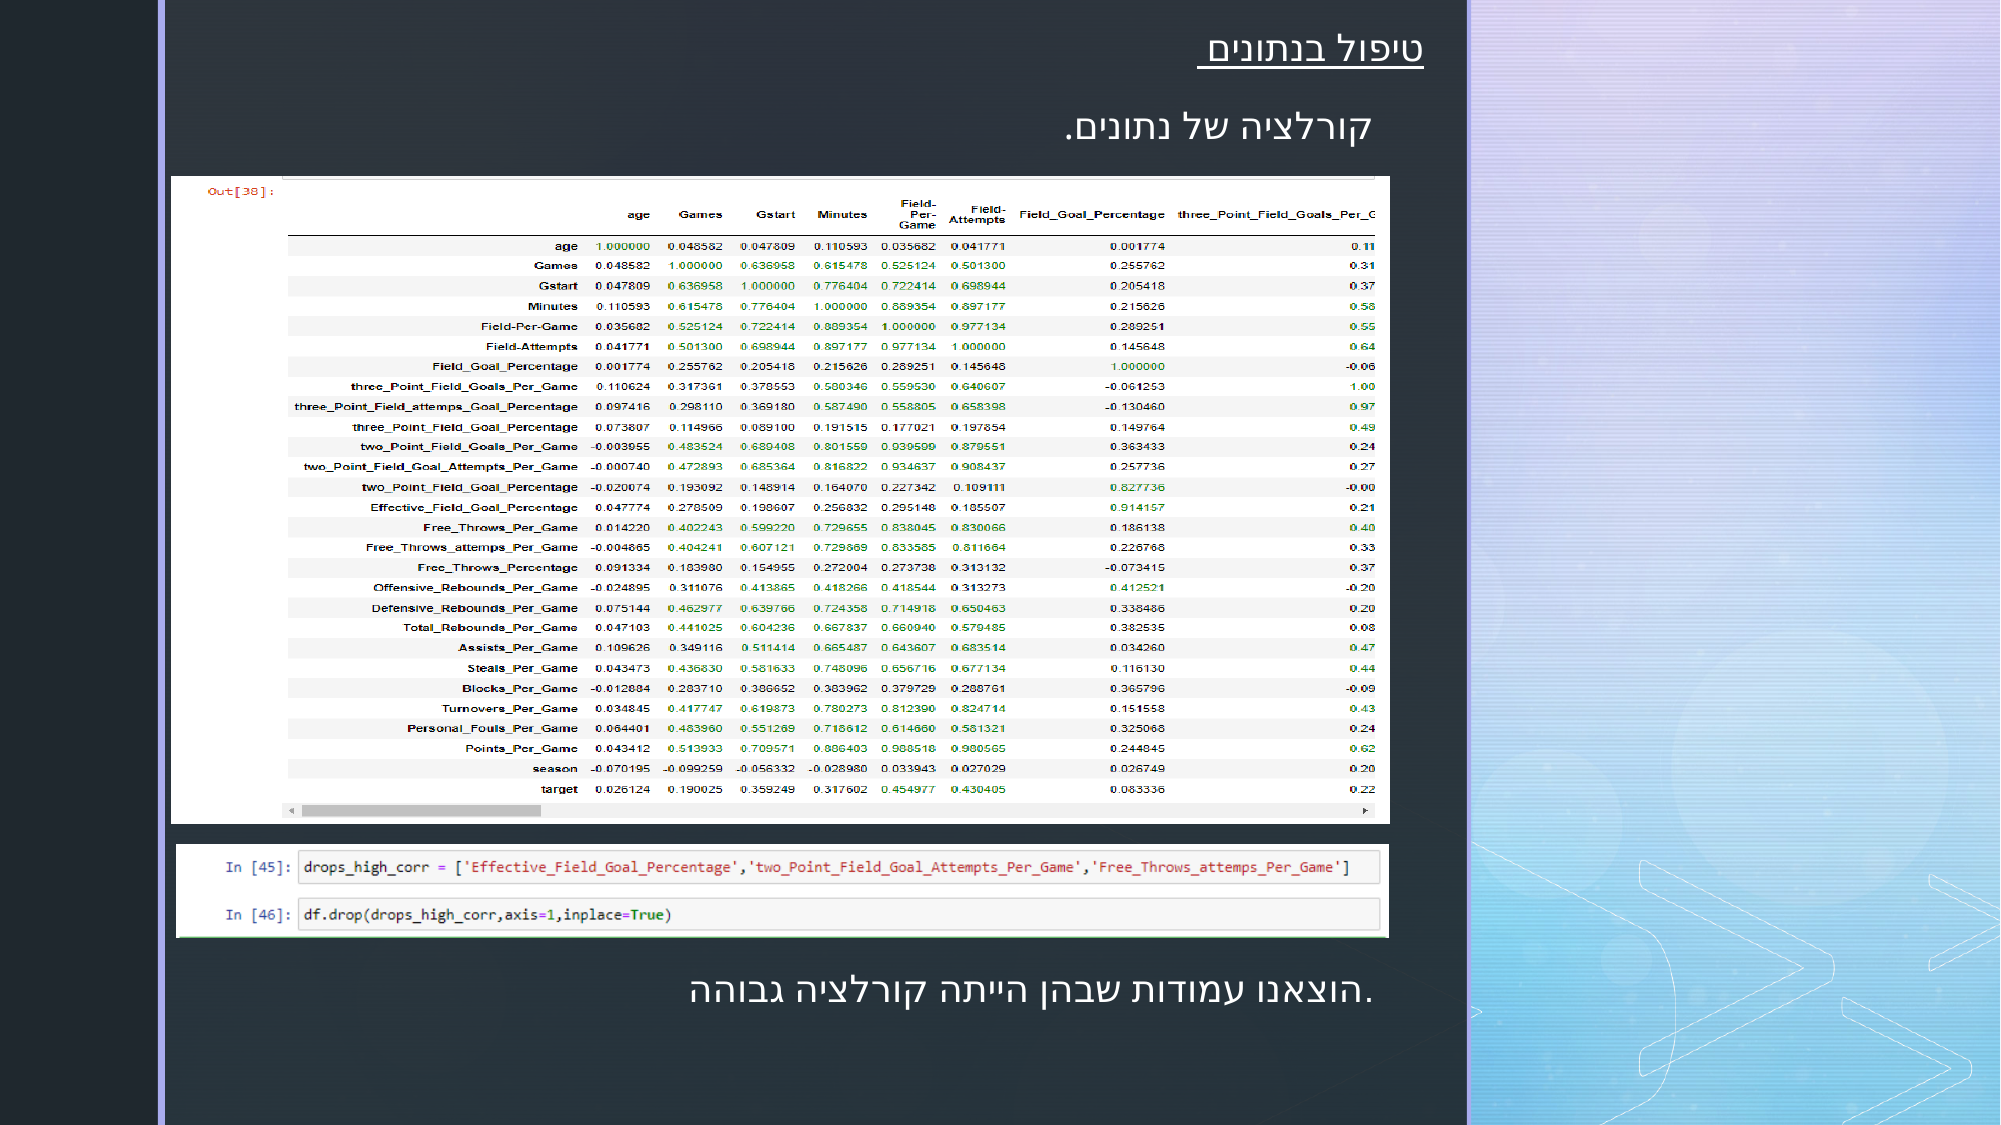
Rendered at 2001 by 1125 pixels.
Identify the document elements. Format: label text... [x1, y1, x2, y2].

subtitle טיפול בנתונים [560, 0, 1440, 77]
title קורלציה של נתונים. [483, 99, 1389, 175]
picture [170, 175, 1390, 825]
picture [175, 844, 1390, 938]
picture [1472, 0, 2001, 1125]
text_box הוצאנו עמודות שבהן הייתה קורלציה גבוהה. [190, 957, 1389, 1018]
